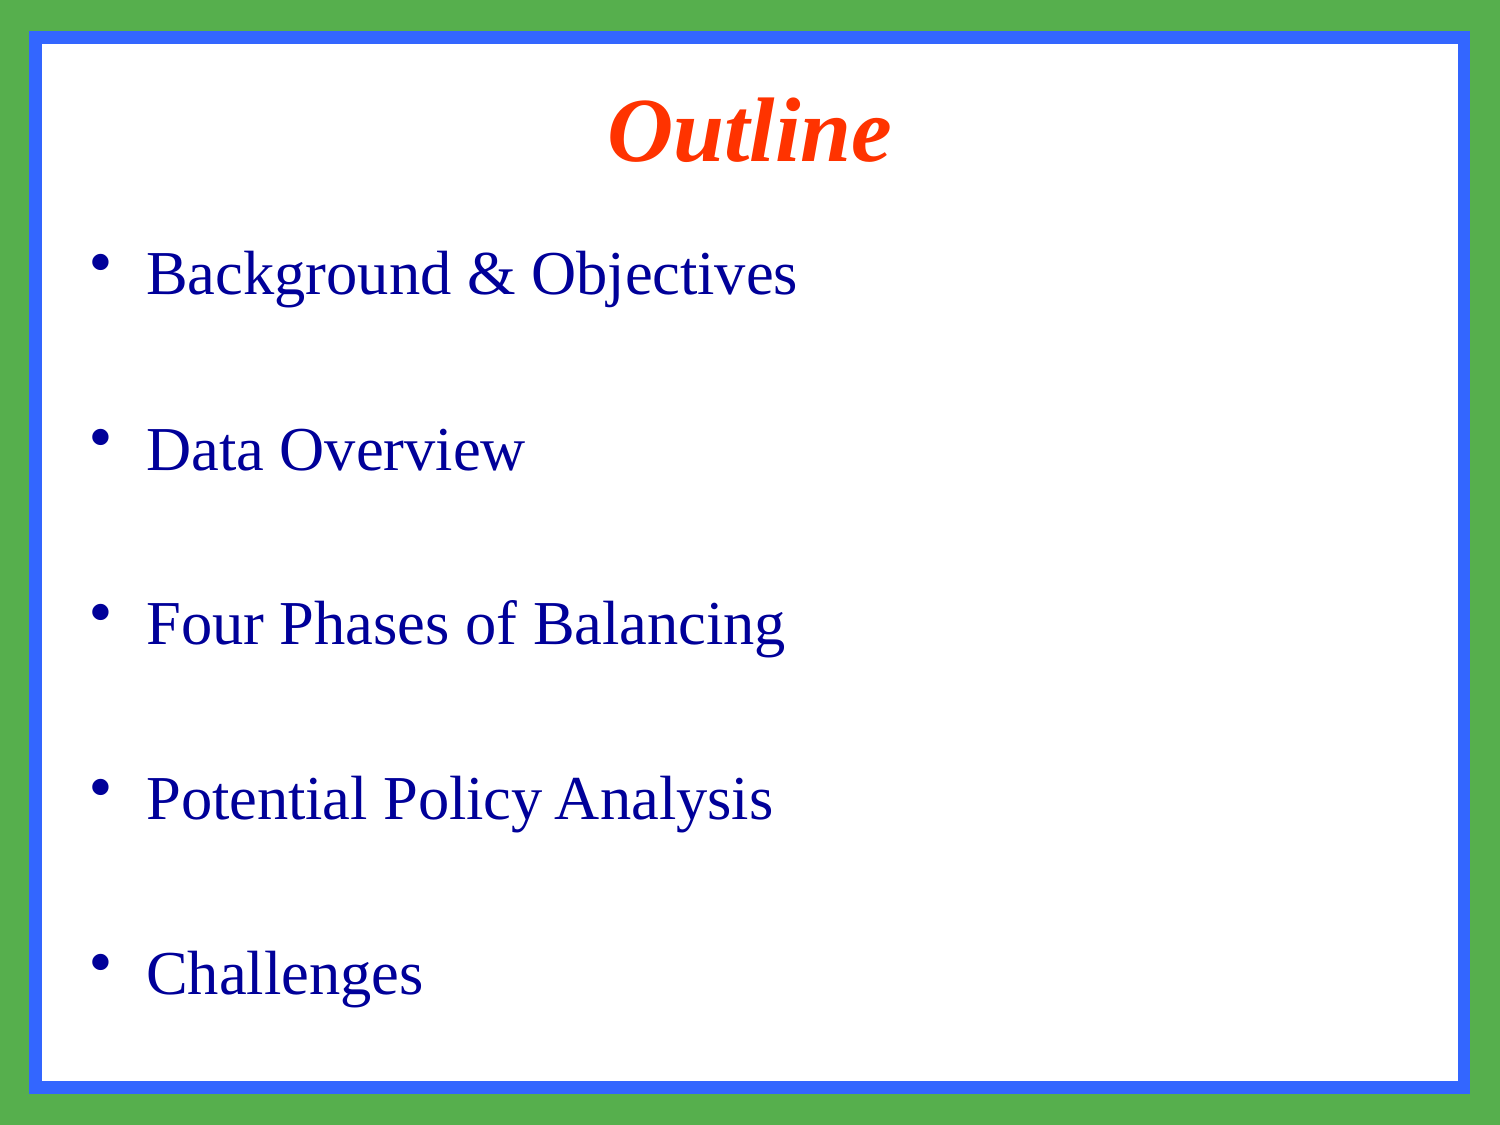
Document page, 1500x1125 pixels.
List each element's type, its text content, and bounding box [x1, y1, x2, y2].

title Outline [75, 62, 1425, 224]
list Background & Objectives Data Overview Four Phases of Balancing Potential Policy Analysis Challenges [75, 224, 1425, 968]
